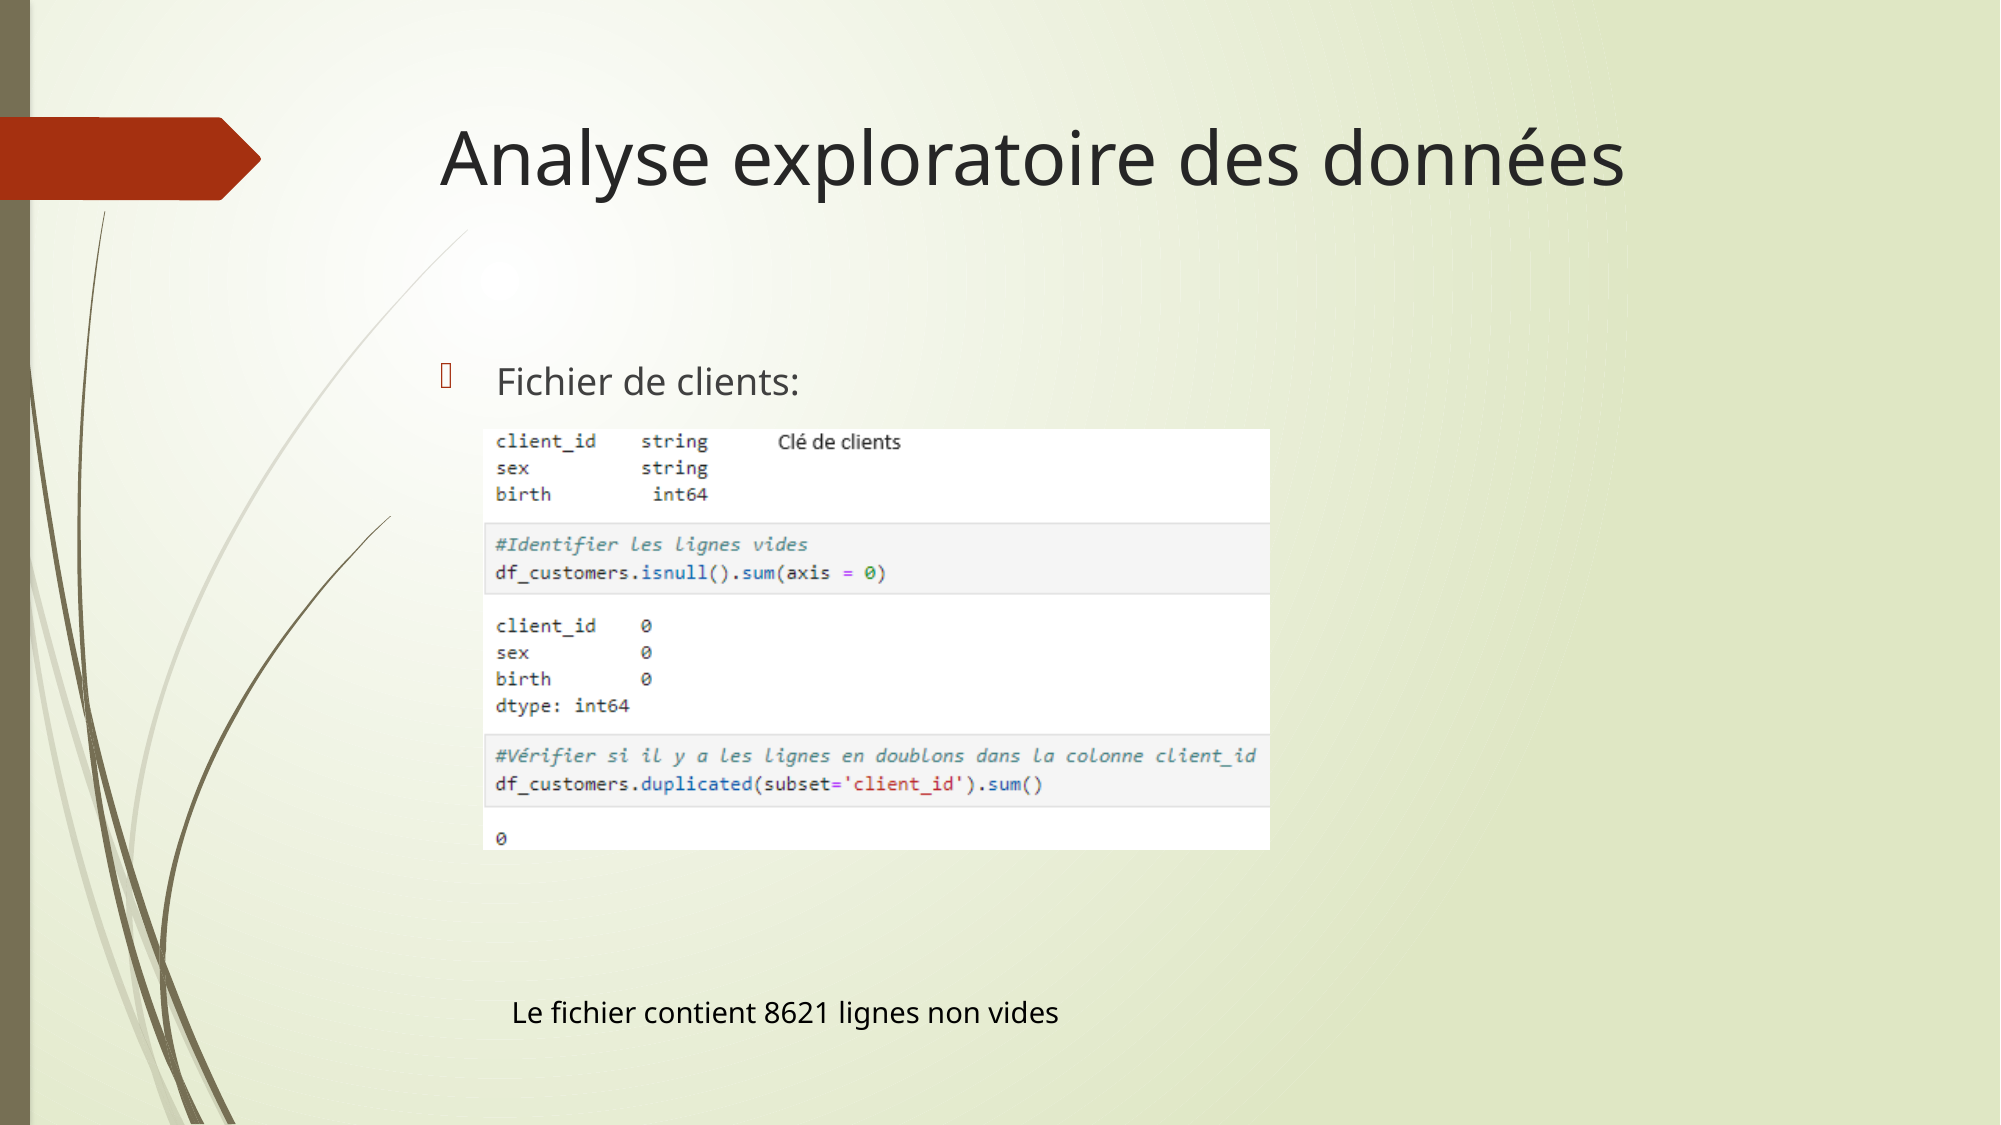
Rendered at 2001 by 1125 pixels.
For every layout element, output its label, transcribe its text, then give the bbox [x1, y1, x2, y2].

text_box Le fichier contient 8621 lignes non vides [496, 986, 1735, 1037]
picture [482, 428, 1270, 850]
title Analyse exploratoire des données [425, 102, 1888, 313]
list Fichier de clients: [424, 350, 1888, 970]
